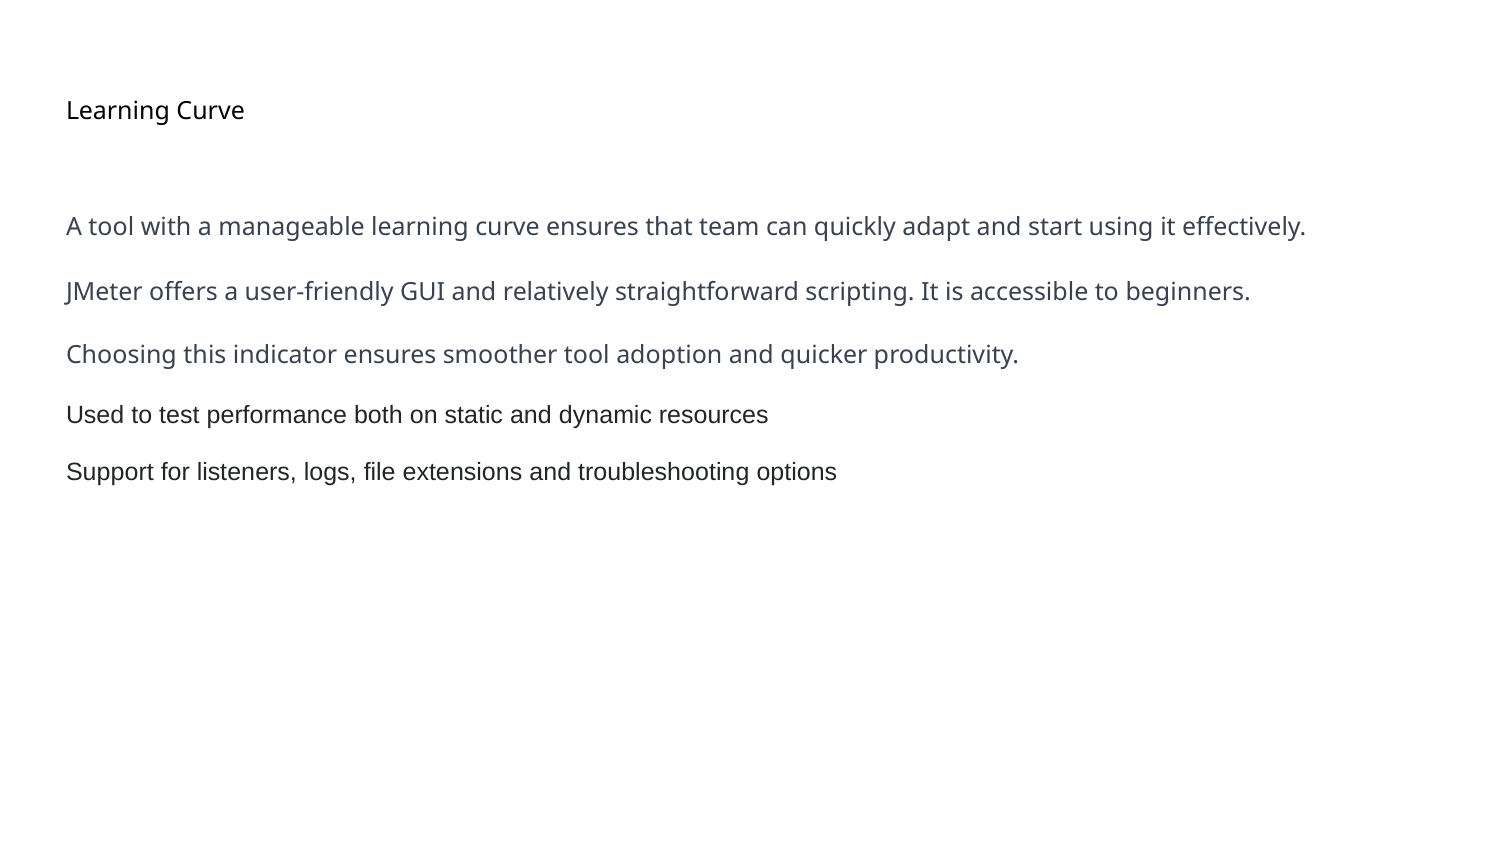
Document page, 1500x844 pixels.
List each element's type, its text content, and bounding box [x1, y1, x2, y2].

title Learning Curve [51, 72, 1449, 167]
list A tool with a manageable learning curve ensures that team can quickly adapt and start using it effectively. JMeter offers a user-friendly GUI and relatively straightforward scripting. It is accessible to beginners. Choosing this indicator ensures smoother tool adoption and quicker productivity. Used to test performance both on static and dynamic resources Support for listeners, logs, file extensions and troubleshooting options [51, 189, 1449, 750]
